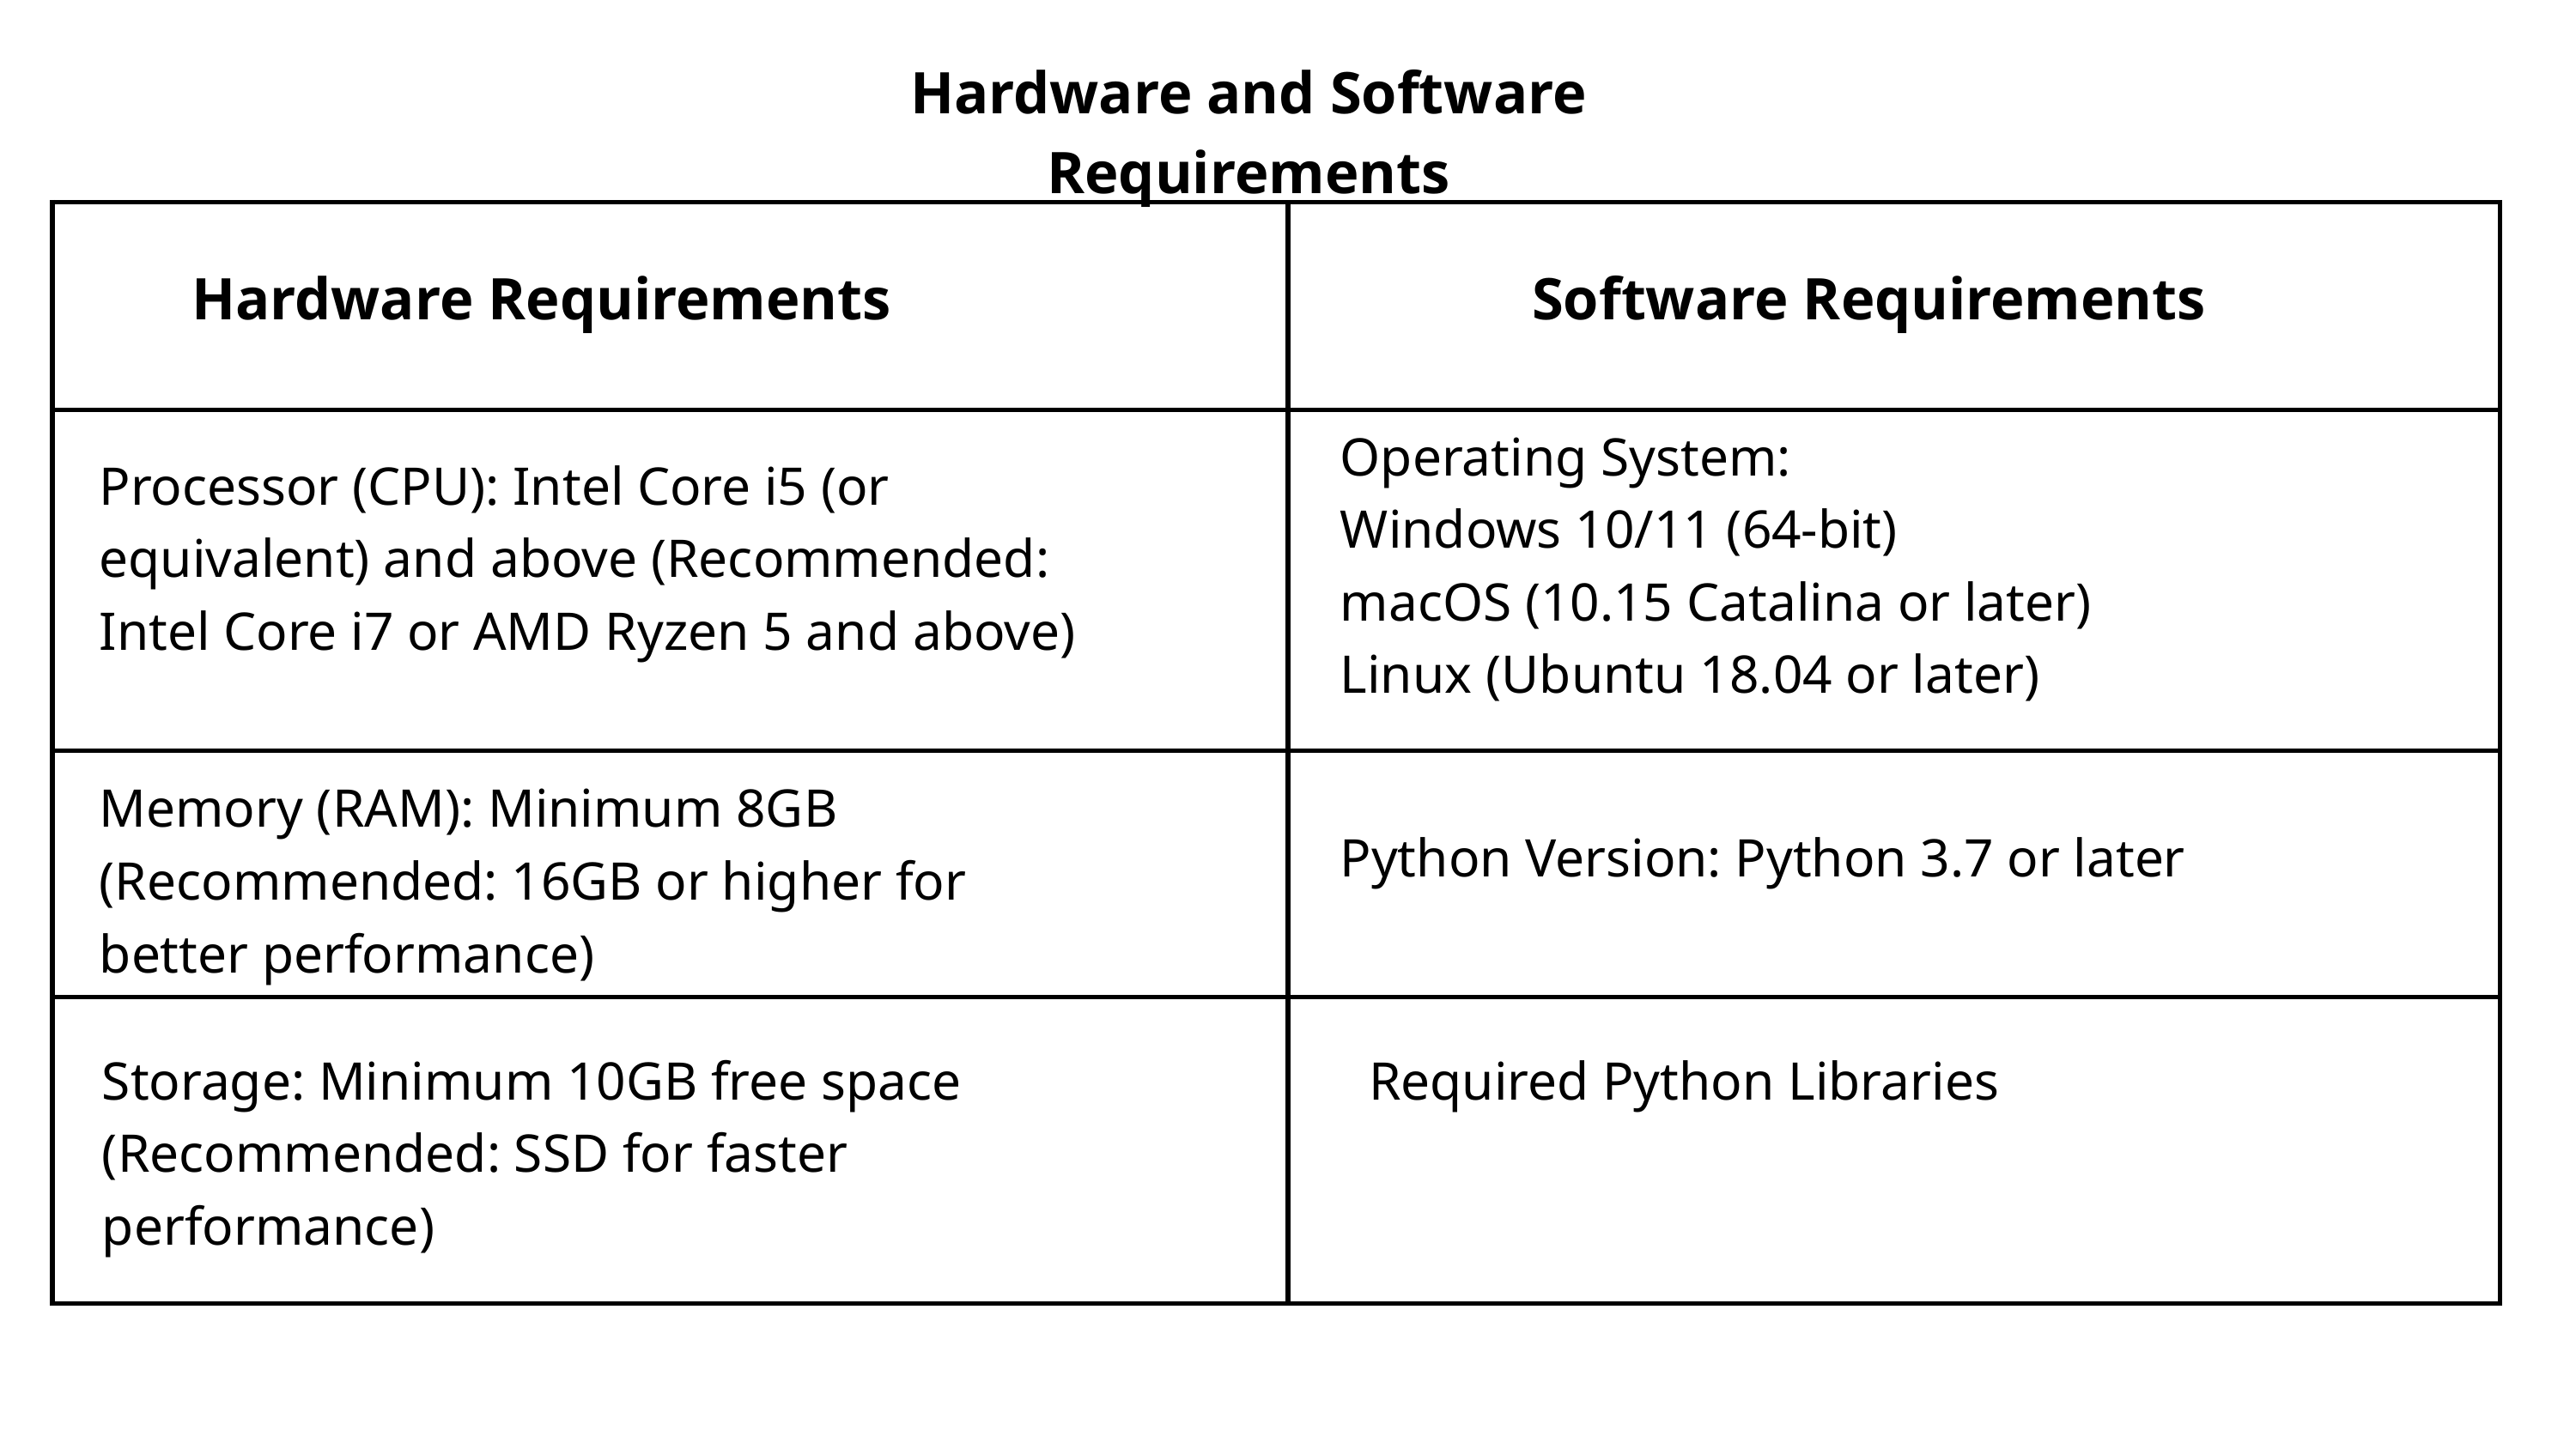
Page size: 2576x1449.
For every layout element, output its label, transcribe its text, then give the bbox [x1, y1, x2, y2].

text_box Required Python Libraries [1249, 1037, 2134, 1111]
text_box Python Version: Python 3.7 or later [1340, 814, 2226, 888]
table_cell [55, 999, 1285, 1301]
text_box Hardware Requirements [99, 251, 985, 331]
text_box Memory (RAM): Minimum 8GB (Recommended: 16GB or higher for better performance) [99, 765, 985, 984]
table_cell [1291, 999, 2498, 1301]
table_header [55, 204, 1285, 408]
table_cell [55, 412, 1285, 749]
text_box Processor (CPU): Intel Core i5 (or equivalent) and above (Recommended: Intel Core i7 or AMD Ryzen 5 and above) [99, 442, 1150, 661]
text_box Storage: Minimum 10GB free space (Recommended: SSD for faster performance) [101, 1037, 987, 1256]
text_box Software Requirements [1426, 251, 2312, 331]
table_cell [1291, 412, 2498, 749]
text_box Operating System: Windows 10/11 (64-bit) macOS (10.15 Catalina or later) Linux (Ubuntu 18.04 or later) [1340, 413, 2226, 777]
table_header [1291, 204, 2498, 408]
text_box Hardware and Software Requirements [714, 45, 1783, 205]
table_cell [55, 753, 1285, 995]
table_cell [1291, 753, 2498, 995]
